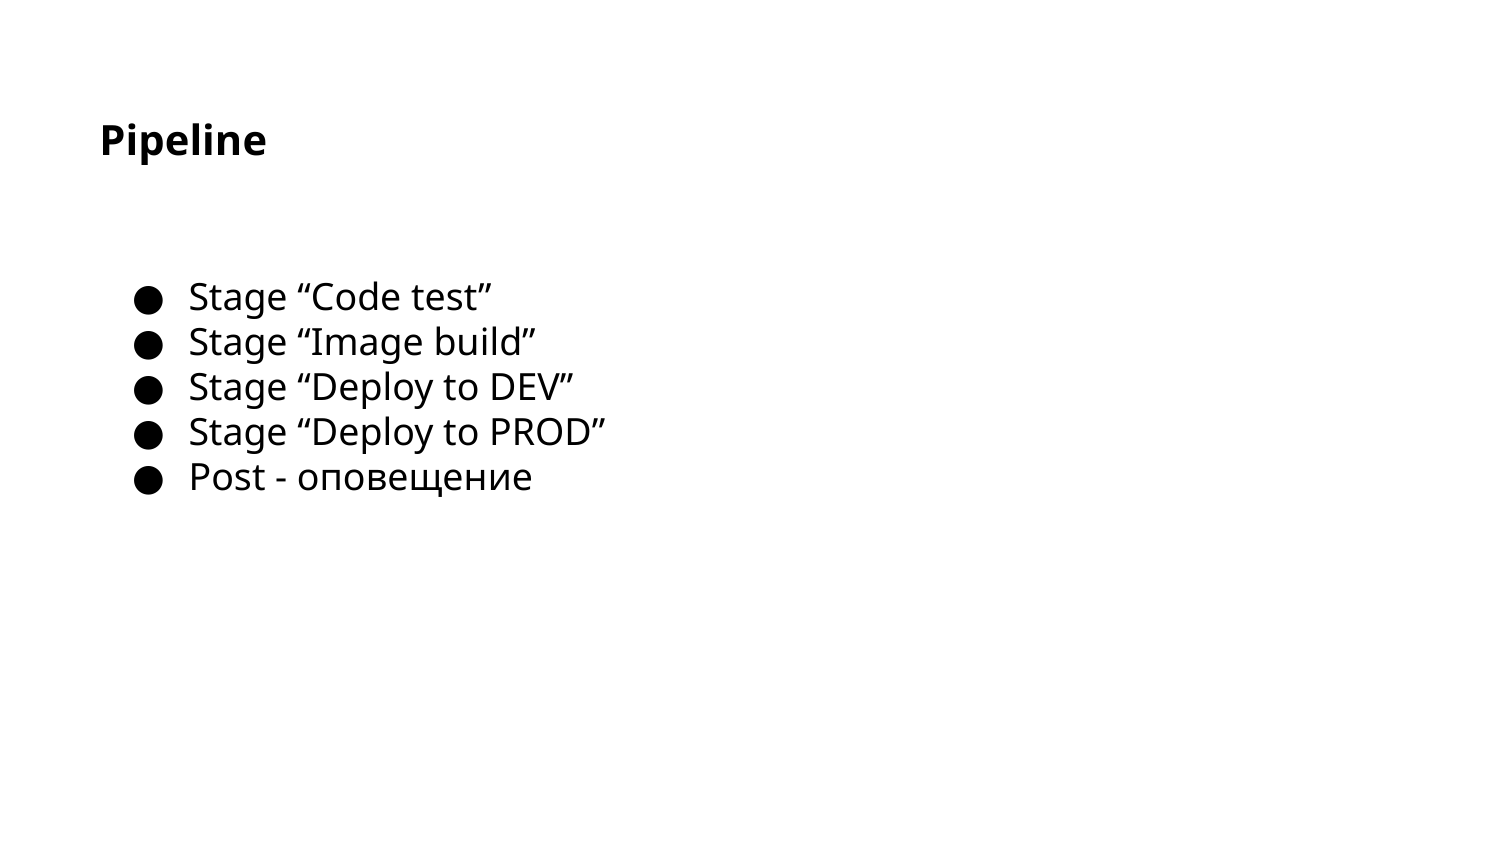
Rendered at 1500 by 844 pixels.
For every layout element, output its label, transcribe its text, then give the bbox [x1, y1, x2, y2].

text_box Pipeline [84, 98, 1097, 179]
text_box Stage “Code test” Stage “Image build” Stage “Deploy to DEV” Stage “Deploy to PROD” Post - оповещение [98, 258, 1111, 514]
